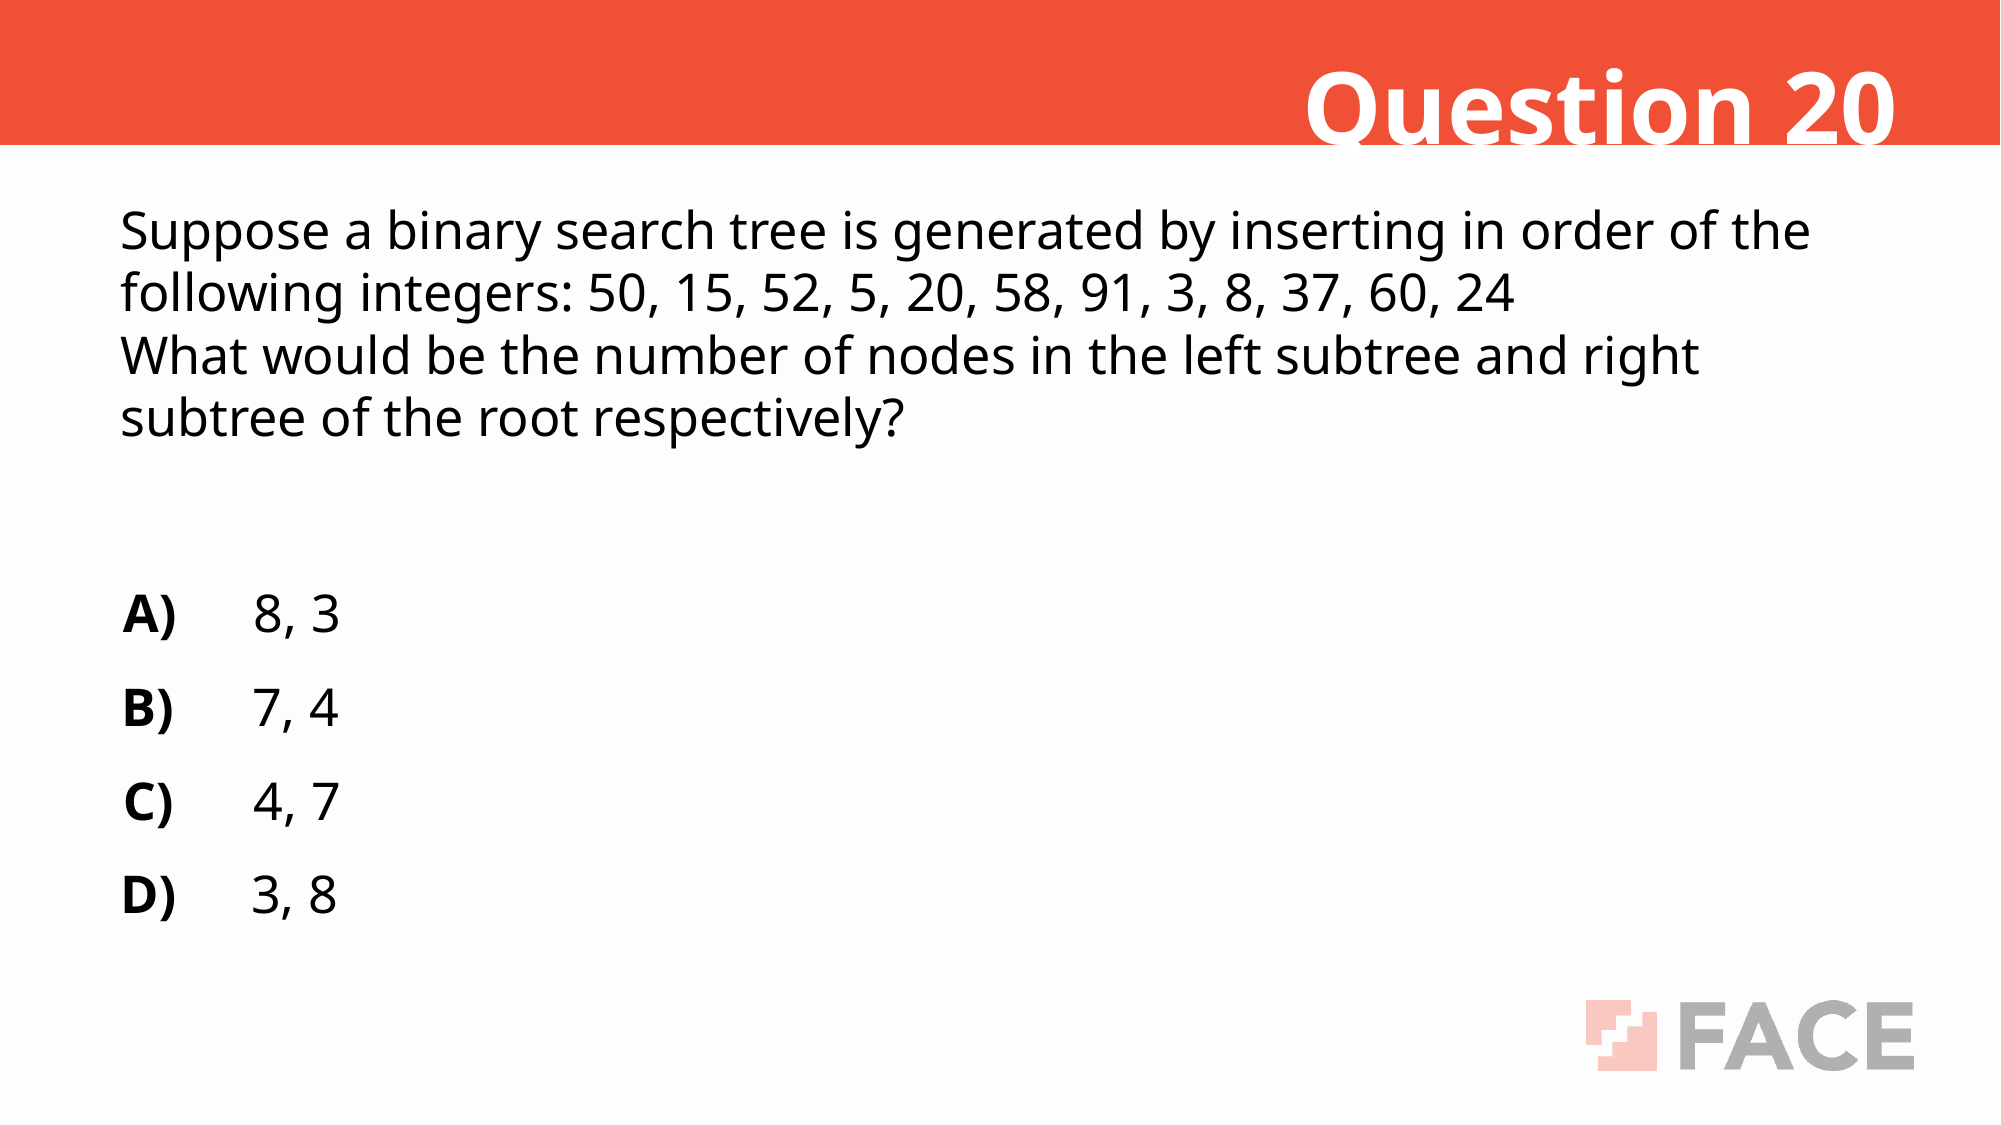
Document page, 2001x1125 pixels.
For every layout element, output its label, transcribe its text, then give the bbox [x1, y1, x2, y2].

text_box [0, 0, 2000, 147]
text_box B) [106, 635, 221, 745]
text_box D) [105, 822, 220, 932]
text_box 8, 3 [238, 541, 1896, 651]
text_box Question 20 [638, 37, 1914, 173]
text_box A) [107, 541, 223, 651]
text_box 4, 7 [238, 730, 1896, 839]
text_box C) [107, 730, 223, 839]
text_box Suppose a binary search tree is generated by inserting in order of the following integers: 50, 15, 52, 5, 20, 58, 91, 3, 8, 37, 60, 24 What would be the number of nodes in the left subtree and right subtree of the root respectively? [105, 189, 1895, 455]
text_box 7, 4 [237, 635, 1894, 745]
picture [1586, 1000, 1914, 1072]
text_box 3, 8 [236, 822, 1893, 932]
